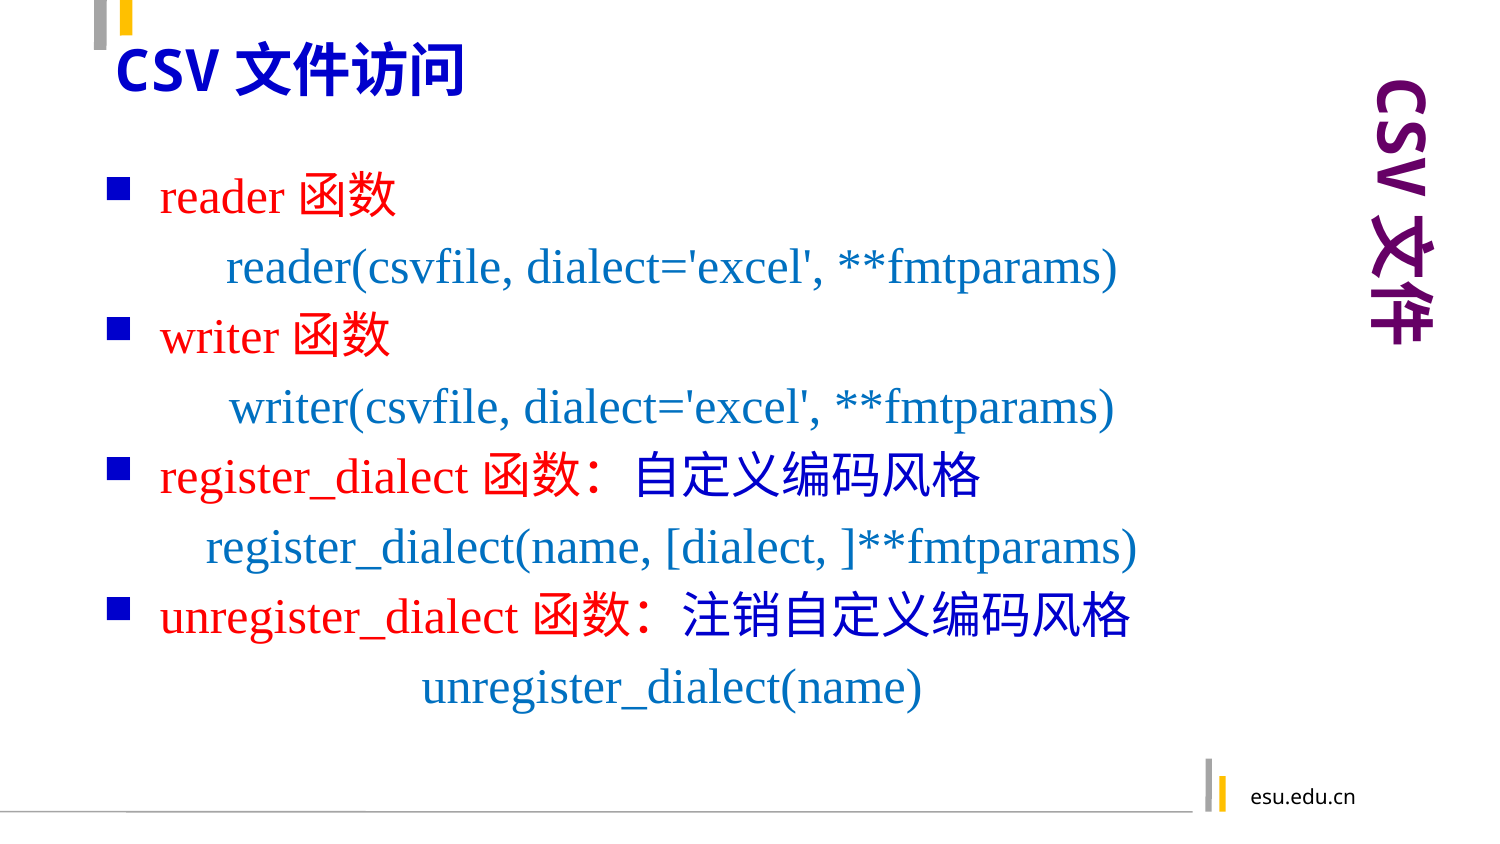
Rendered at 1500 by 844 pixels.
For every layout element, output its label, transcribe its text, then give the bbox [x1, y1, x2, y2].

list reader函数 reader(csvfile, dialect='excel', **fmtparams) writer函数 writer(csvfile, dialect='excel', **fmtparams) register_dialect函数：自定义编码风格 register_dialect(name, [dialect, ]**fmtparams) unregister_dialect函数：注销自定义编码风格 unregister_dialect(name) [88, 156, 1257, 803]
text_box CSV文件访问 [100, 20, 653, 115]
text_box CSV文件 [1340, 62, 1452, 313]
